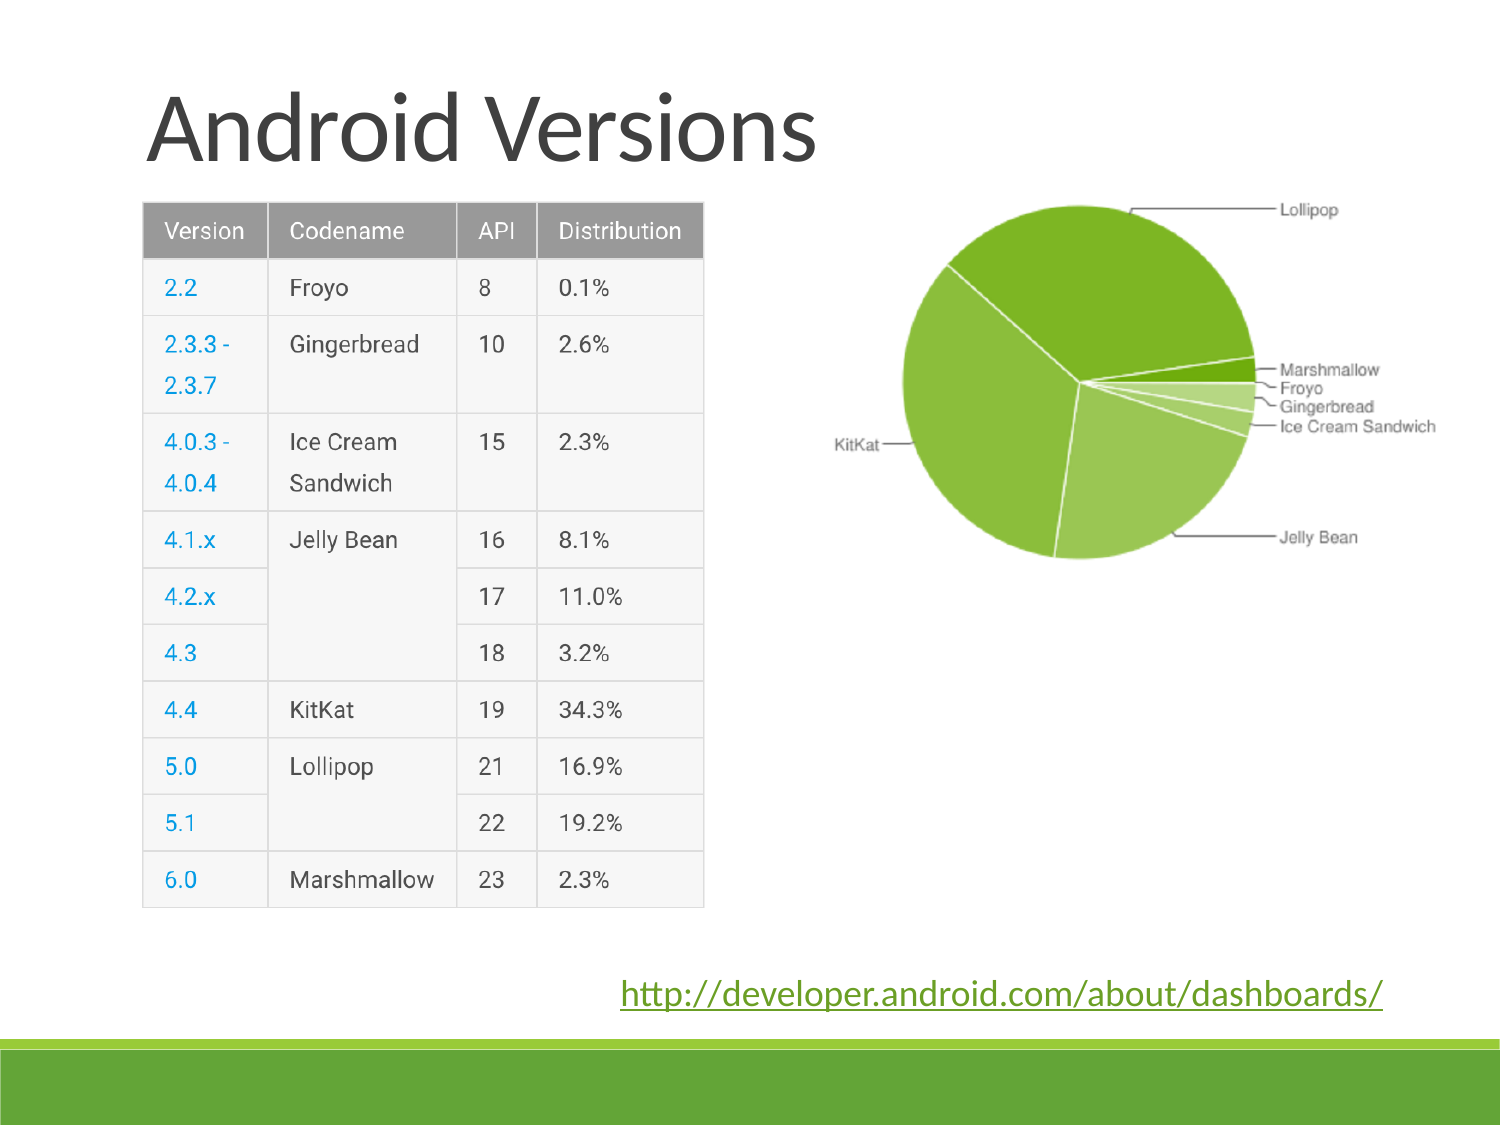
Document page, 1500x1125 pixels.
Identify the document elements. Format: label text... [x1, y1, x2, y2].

picture [130, 188, 1455, 921]
title Android Versions [131, 43, 1369, 187]
text_box http://developer.android.com/about/dashboards/ [605, 961, 1421, 1022]
